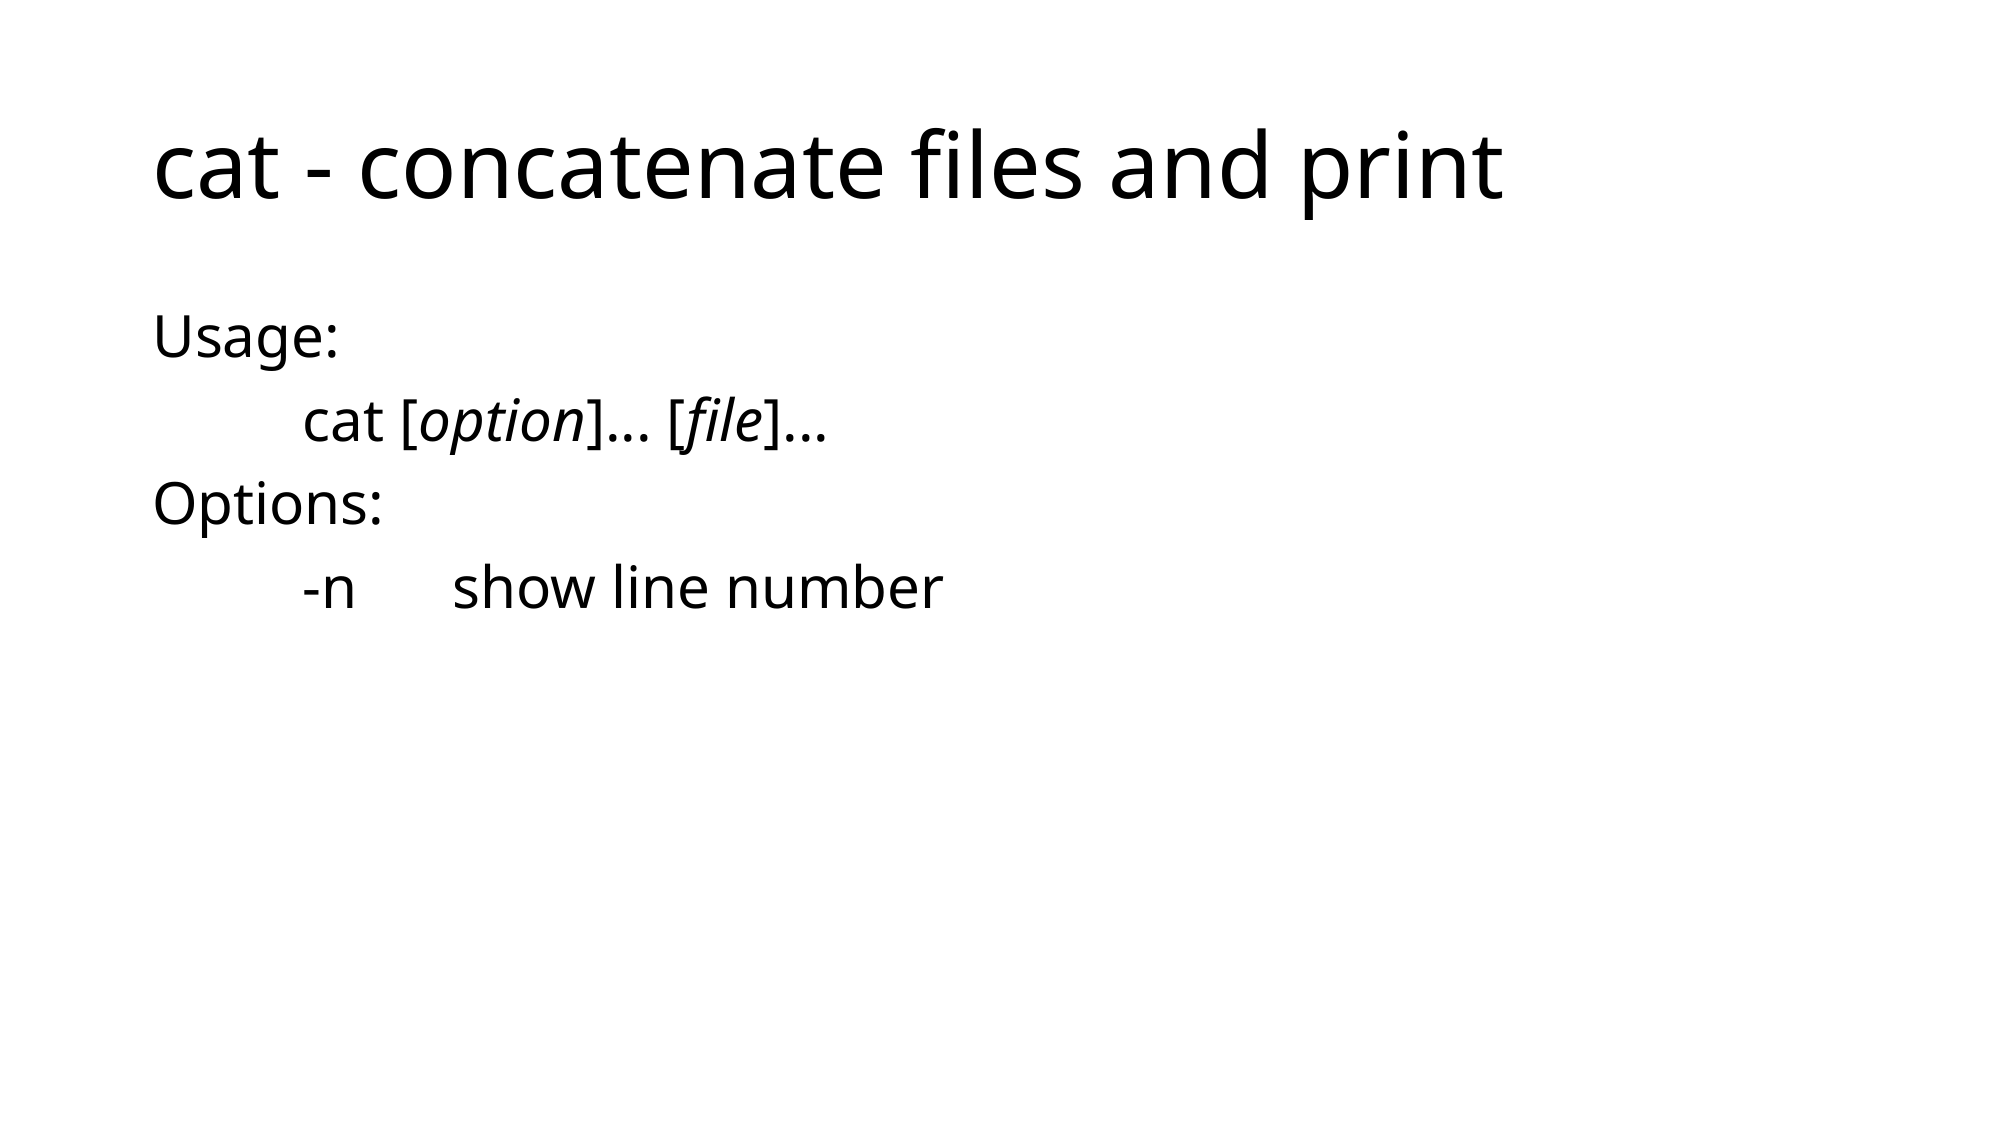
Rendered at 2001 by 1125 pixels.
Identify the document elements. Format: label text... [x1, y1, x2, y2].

title cat - concatenate files and print [137, 59, 1863, 278]
list Usage: cat [option]... [file]... Options: -n show line number [137, 299, 1863, 968]
